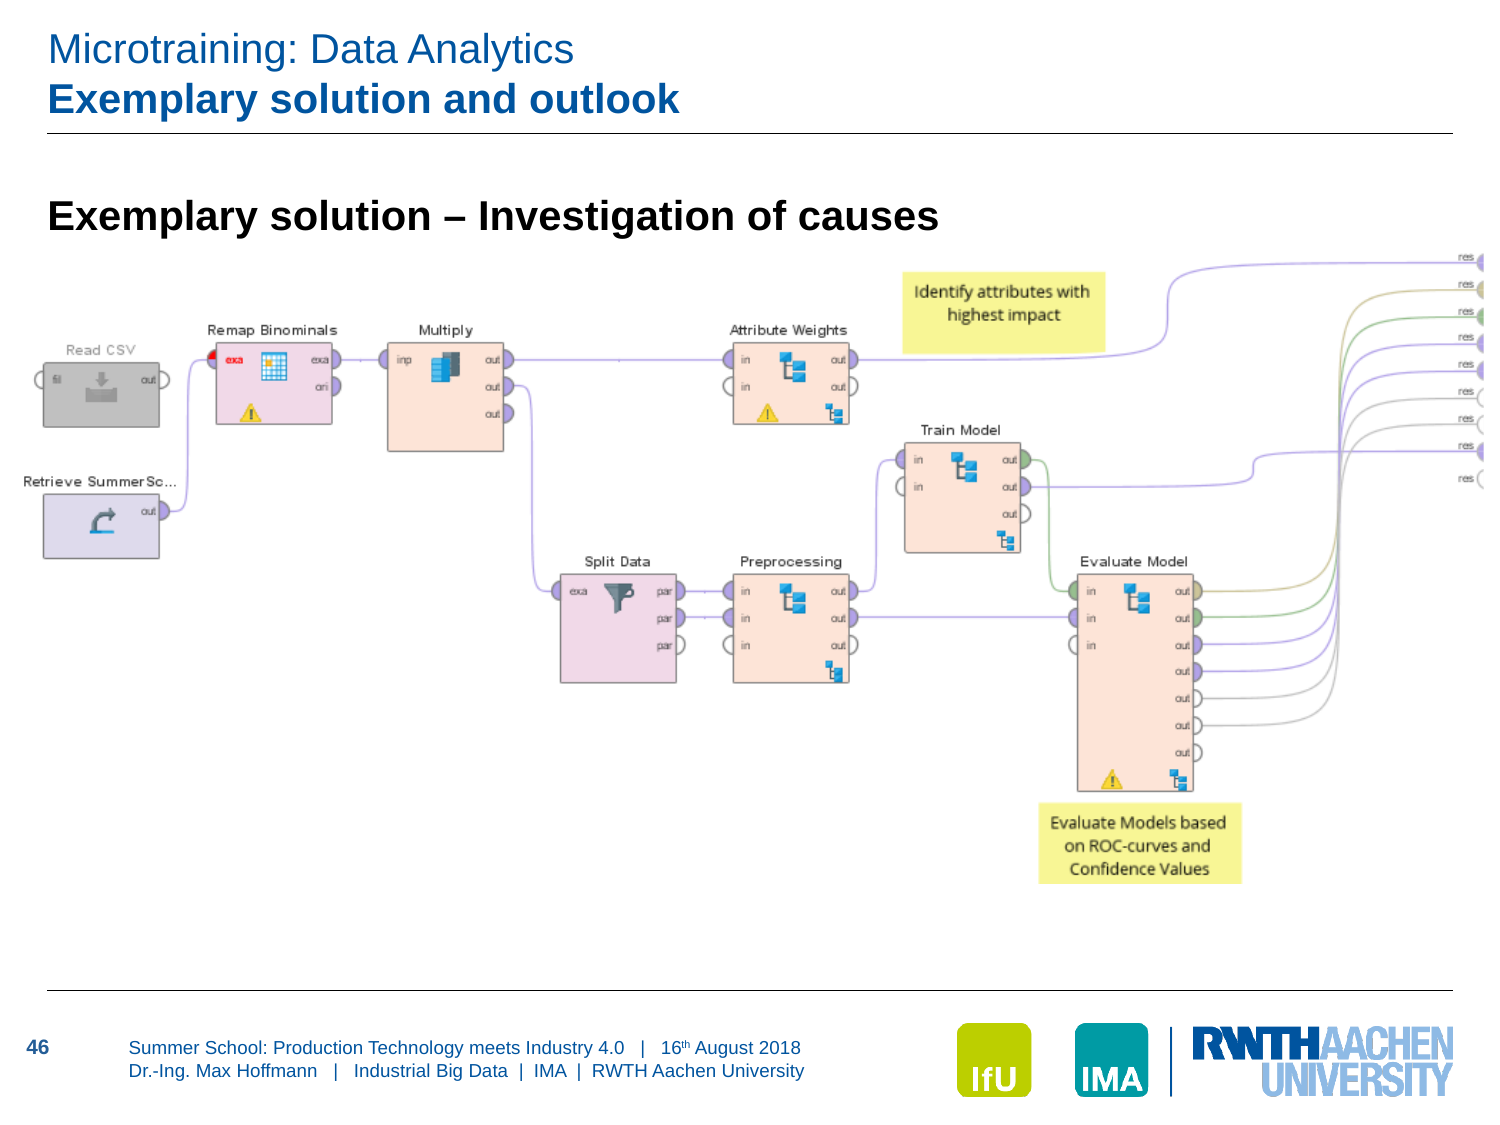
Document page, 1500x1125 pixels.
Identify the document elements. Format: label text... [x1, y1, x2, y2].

picture [13, 248, 1484, 884]
text_box Microtraining: Data Analytics [33, 20, 1060, 80]
list Exemplary solution – Investigation of causes [47, 188, 1453, 231]
title Exemplary solution and outlook [47, 33, 1453, 123]
picture [957, 1023, 1453, 1097]
